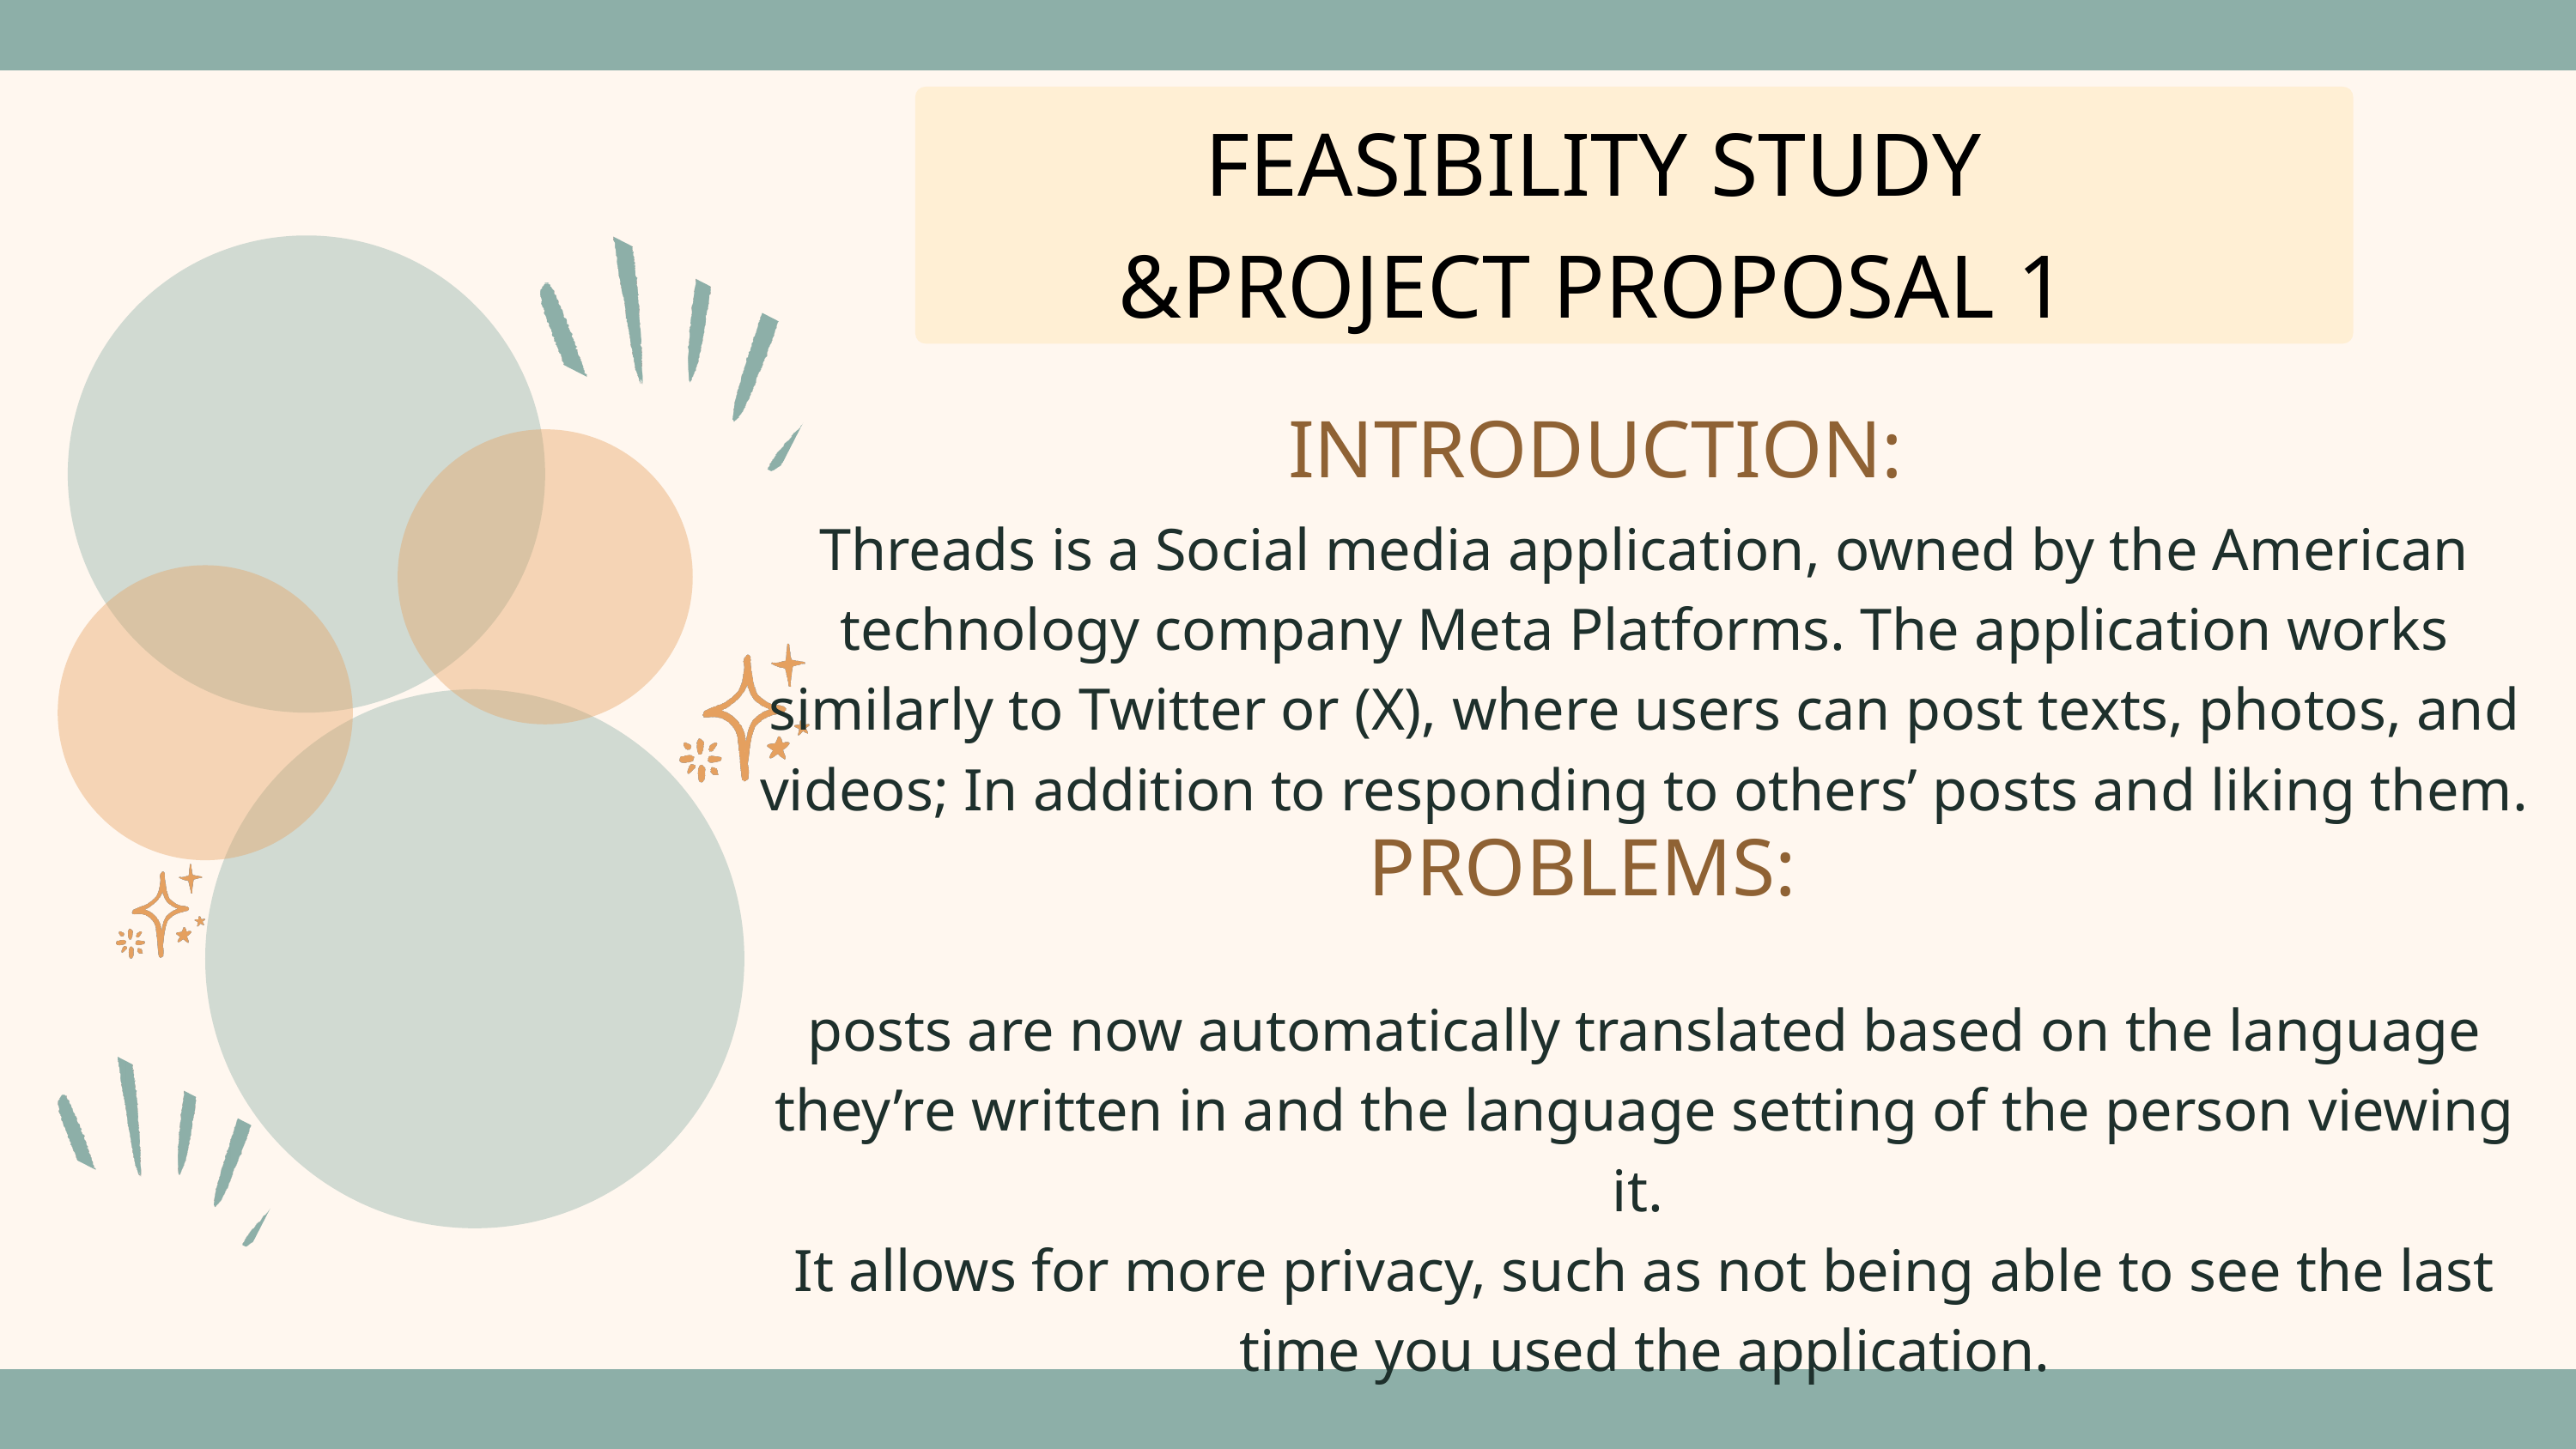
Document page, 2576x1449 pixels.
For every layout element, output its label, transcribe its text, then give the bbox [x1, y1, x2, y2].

text_box [21, 1033, 200, 1224]
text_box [0, 1368, 2576, 1449]
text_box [204, 688, 745, 1229]
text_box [67, 234, 546, 713]
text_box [0, 0, 2576, 71]
text_box [543, 207, 840, 461]
text_box [697, 643, 750, 783]
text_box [914, 86, 2354, 344]
text_box [223, 1235, 257, 1249]
text_box Threads is a Social media application, owned by the American technology company Meta Platforms. The application works similarly to Twitter or (X), where users can post texts, photos, and videos; In addition to responding to others’ posts and liking them. posts are now automatically translated based on the language they’re written in and the language setting of the person viewing it. It allows for more privacy, such as not being able to see the last time you used the application. [750, 421, 2542, 1366]
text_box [397, 428, 693, 724]
text_box [116, 868, 200, 959]
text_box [57, 565, 354, 861]
text_box INTRODUCTION: [1288, 384, 1949, 494]
text_box PROBLEMS: [1368, 801, 1900, 912]
